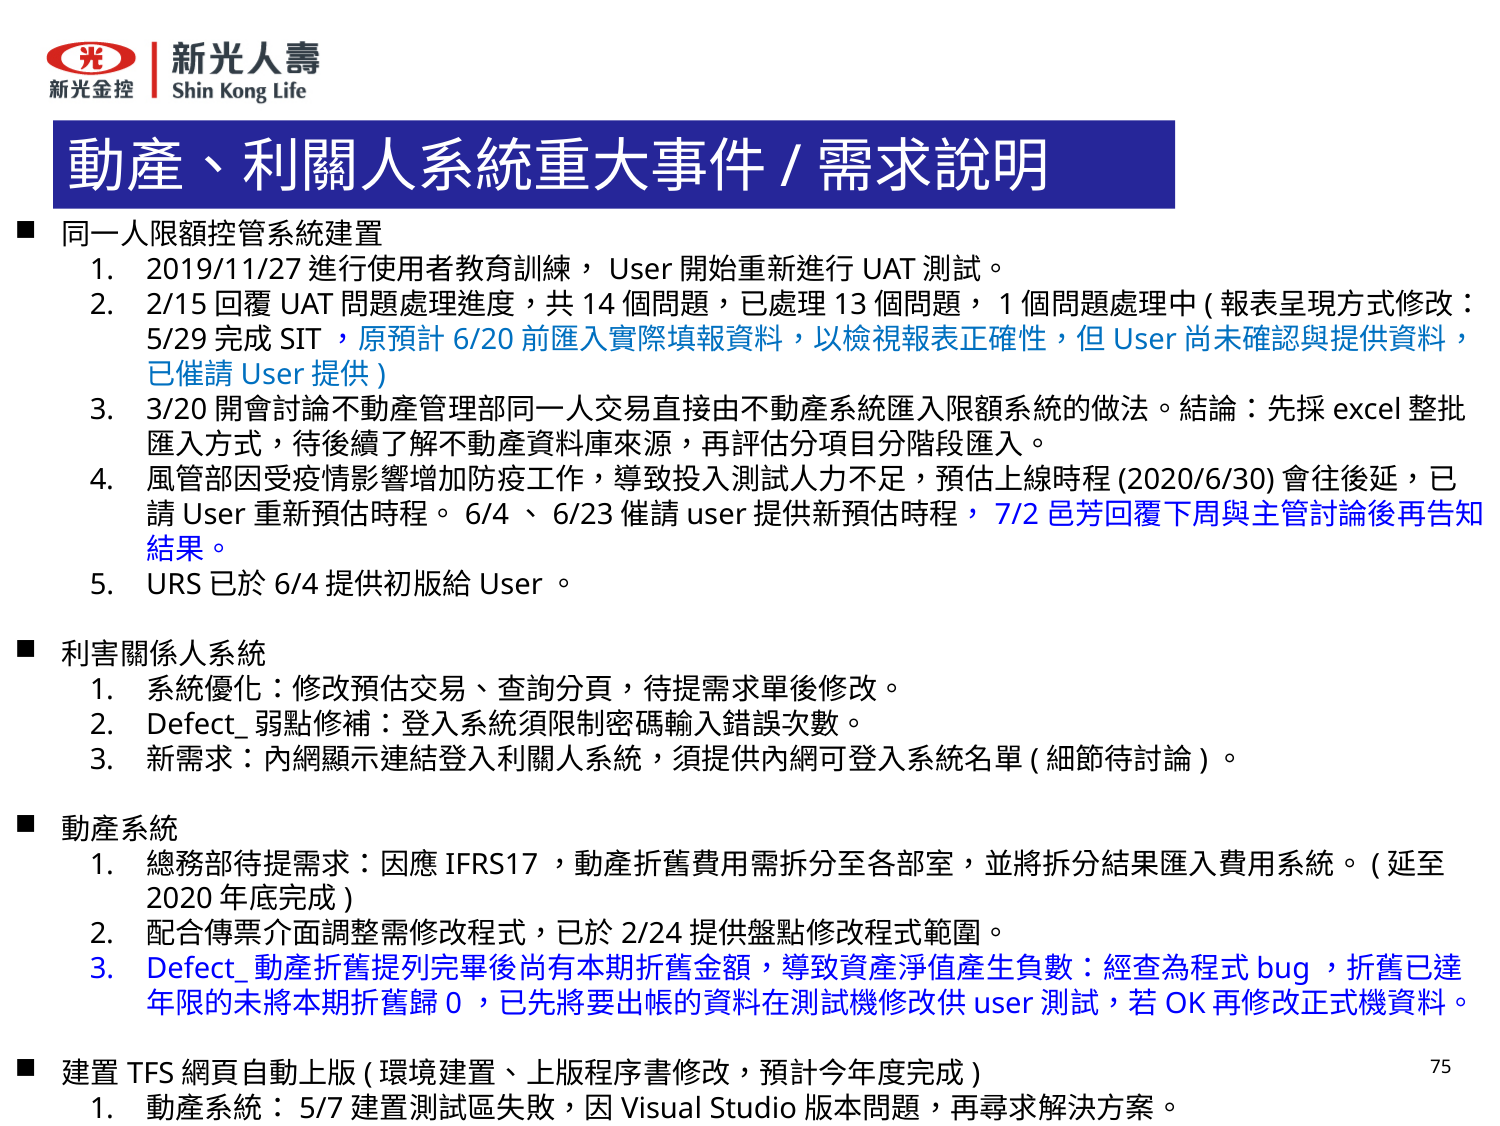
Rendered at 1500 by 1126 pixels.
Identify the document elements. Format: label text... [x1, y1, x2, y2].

picture [0, 0, 1500, 208]
title 動產、利關人系統重大事件/需求說明 [52, 120, 1176, 208]
text_box 同一人限額控管系統建置 2019/11/27進行使用者教育訓練，User開始重新進行UAT測試。 2/15回覆UAT問題處理進度，共14個問題，已處理13個問題，1個問題處理中(報表呈現方式修改：5/29完成SIT，原預計6/20前匯入實際填報資料，以檢視報表正確性，但User尚未確認與提供資料，已催請User提供) 3/20開會討論不動產管理部同一人交易直接由不動產系統匯入限額系統的做法。結論：先採excel整批匯入方式，待後續了解不動產資料庫來源，再評估分項目分階段匯入。 風管部因受疫情影響增加防疫工作，導致投入測試人力不足，預估上線時程(2020/6/30)會往後延，已請User重新預估時程。6/4、6/23催請user提供新預估時程，7/2邑芳回覆下周與主管討論後再告知結果。 URS已於6/4提供初版給User。 利害關係人系統 系統優化：修改預估交易、查詢分頁，待提需求單後修改。 Defect_弱點修補：登入系統須限制密碼輸入錯誤次數。 新需求：內網顯示連結登入利關人系統，須提供內網可登入系統名單(細節待討論)。 動產系統 總務部待提需求：因應IFRS17，動產折舊費用需拆分至各部室，並將拆分結果匯入費用系統。(延至2020年底完成) 配合傳票介面調整需修改程式，已於2/24提供盤點修改程式範圍。 Defect_動產折舊提列完畢後尚有本期折舊金額，導致資產淨值產生負數：經查為程式bug，折舊已達年限的未將本期折舊歸0，已先將要出帳的資料在測試機修改供user測試，若OK再修改正式機資料。 建置TFS網頁自動上版(環境建置、上版程序書修改，預計今年度完成) 動產系統：5/7建置測試區失敗，因Visual Studio版本問題，再尋求解決方案。 利關人系統：預計於7月底前完成建置測試區測試。 [0, 208, 1500, 1126]
